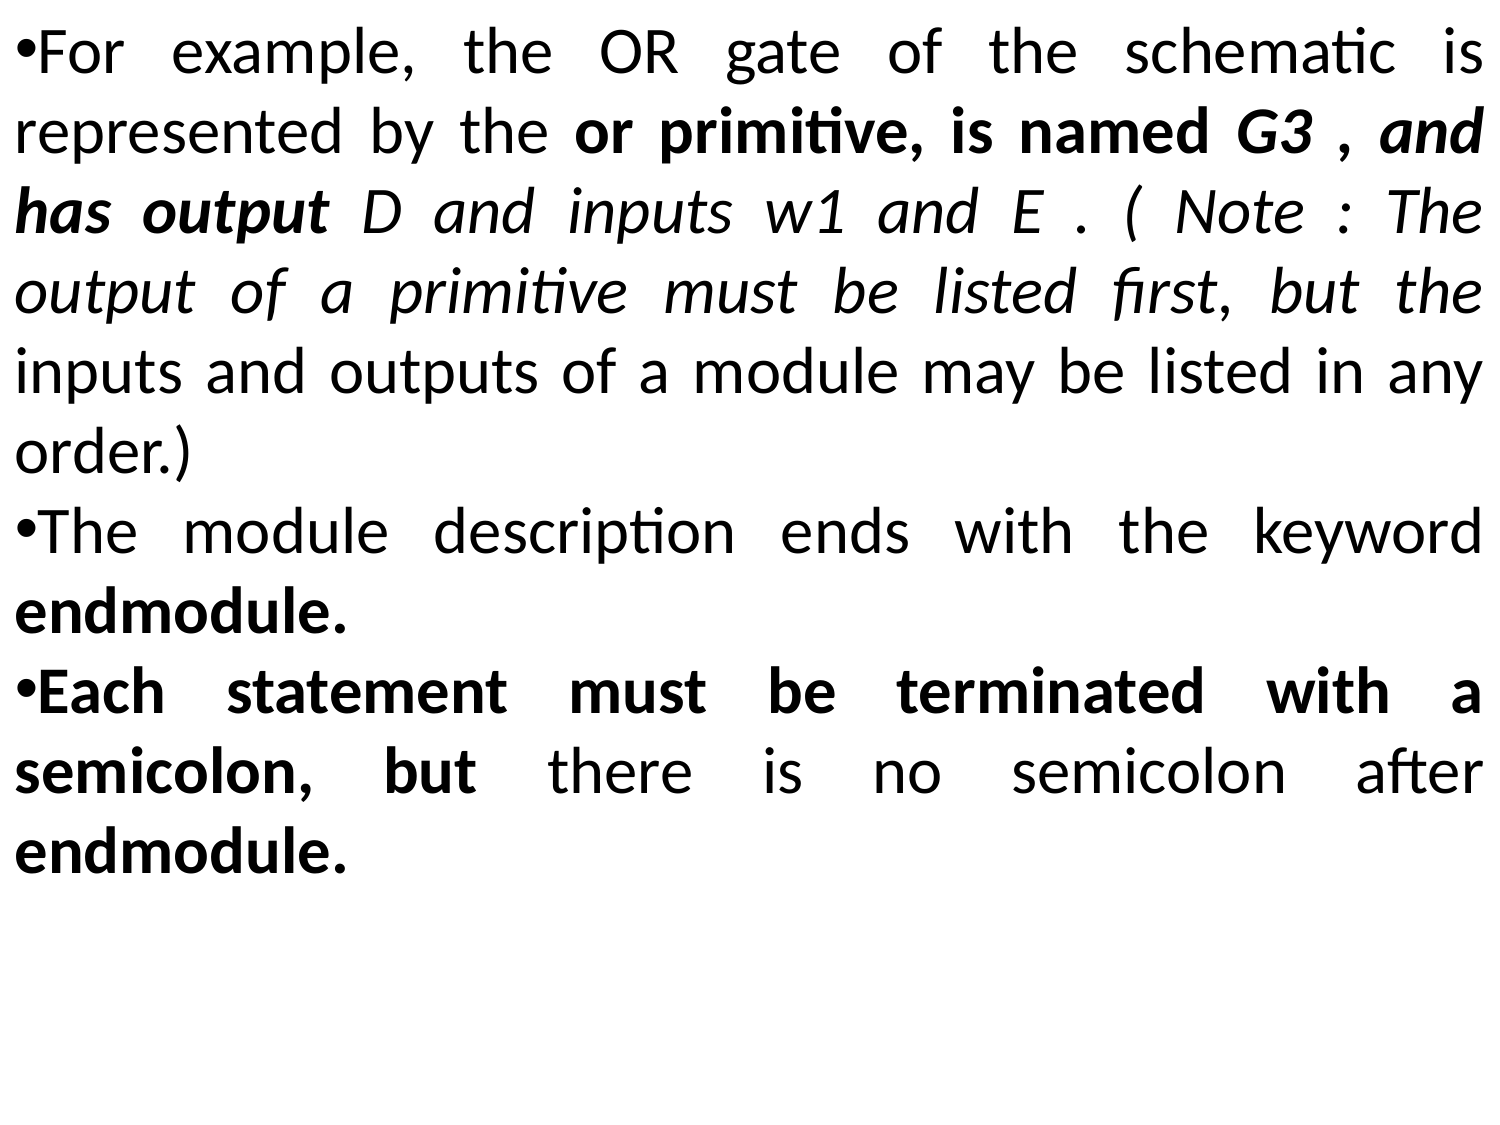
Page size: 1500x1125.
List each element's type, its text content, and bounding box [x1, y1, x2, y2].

text_box For example, the OR gate of the schematic is represented by the or primitive, is named G3 , and has output D and inputs w1 and E . ( Note : The output of a primitive must be listed first, but the inputs and outputs of a module may be listed in any order.) The module description ends with the keyword endmodule. Each statement must be terminated with a semicolon, but there is no semicolon after endmodule. [0, 0, 1500, 895]
